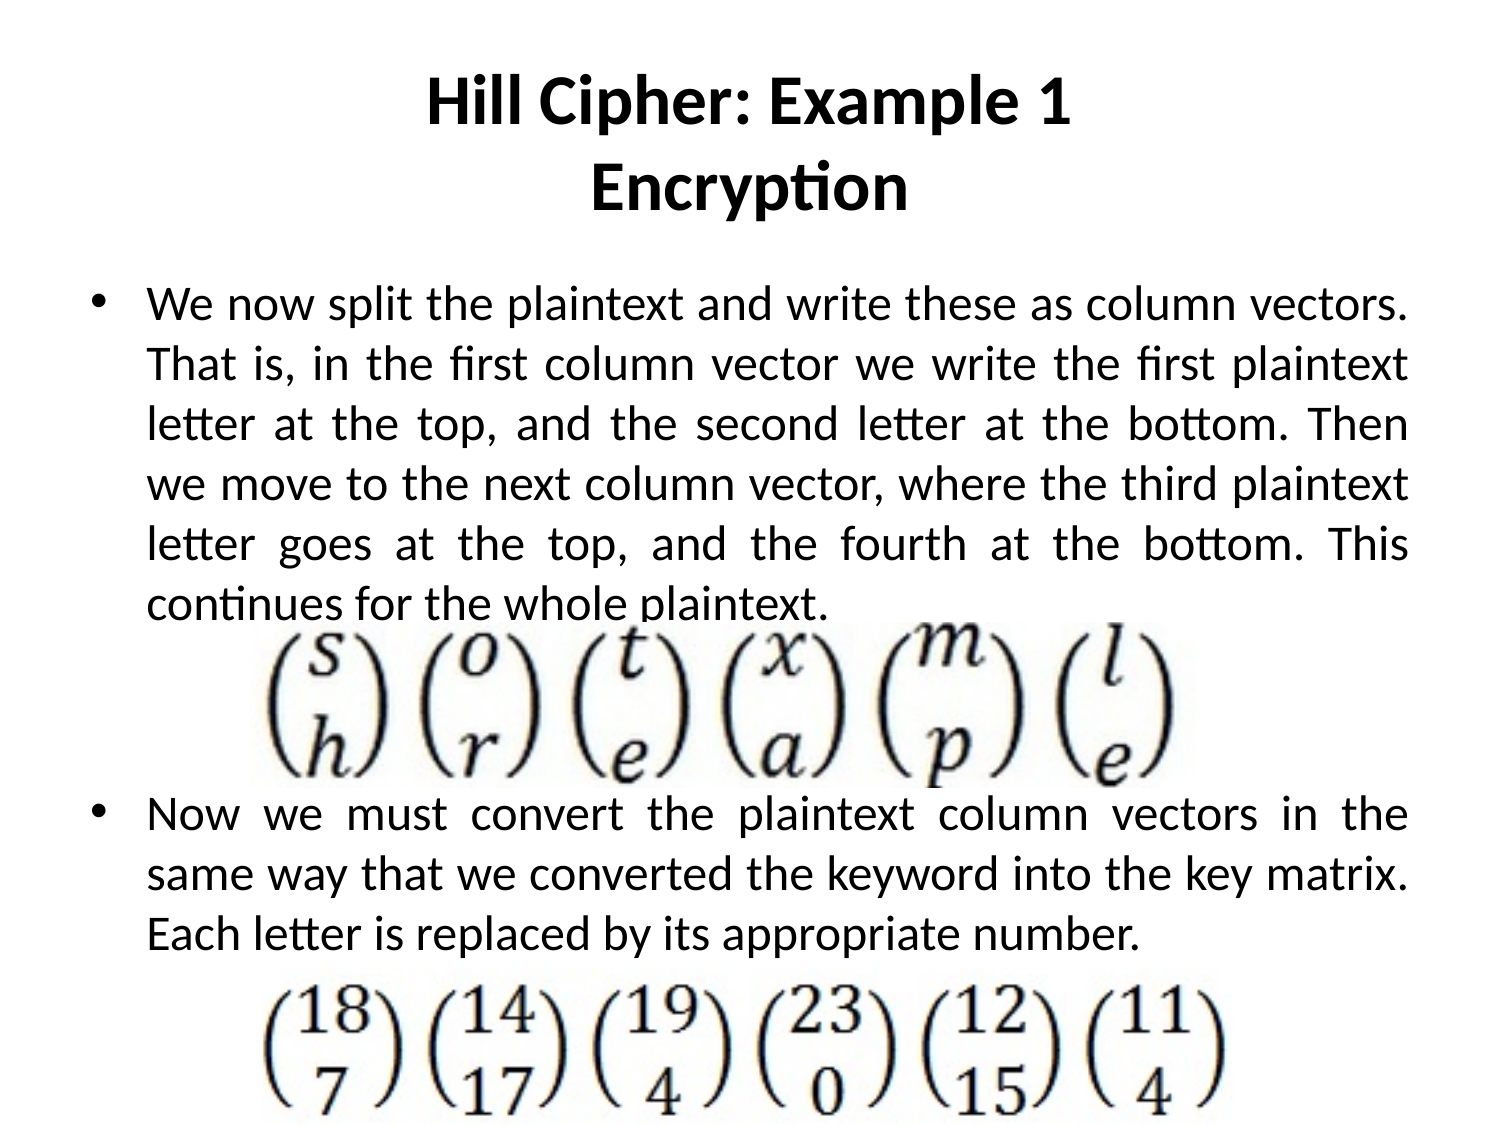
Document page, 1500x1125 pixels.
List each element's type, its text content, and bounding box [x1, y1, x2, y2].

picture [249, 622, 1197, 788]
picture [262, 966, 1234, 1125]
list We now split the plaintext and write these as column vectors. That is, in the first column vector we write the first plaintext letter at the top, and the second letter at the bottom. Then we move to the next column vector, where the third plaintext letter goes at the top, and the fourth at the bottom. This continues for the whole plaintext. Now we must convert the plaintext column vectors in the same way that we converted the keyword into the key matrix. Each letter is replaced by its appropriate number. [75, 262, 1425, 1005]
title Hill Cipher: Example 1 Encryption [75, 45, 1425, 233]
